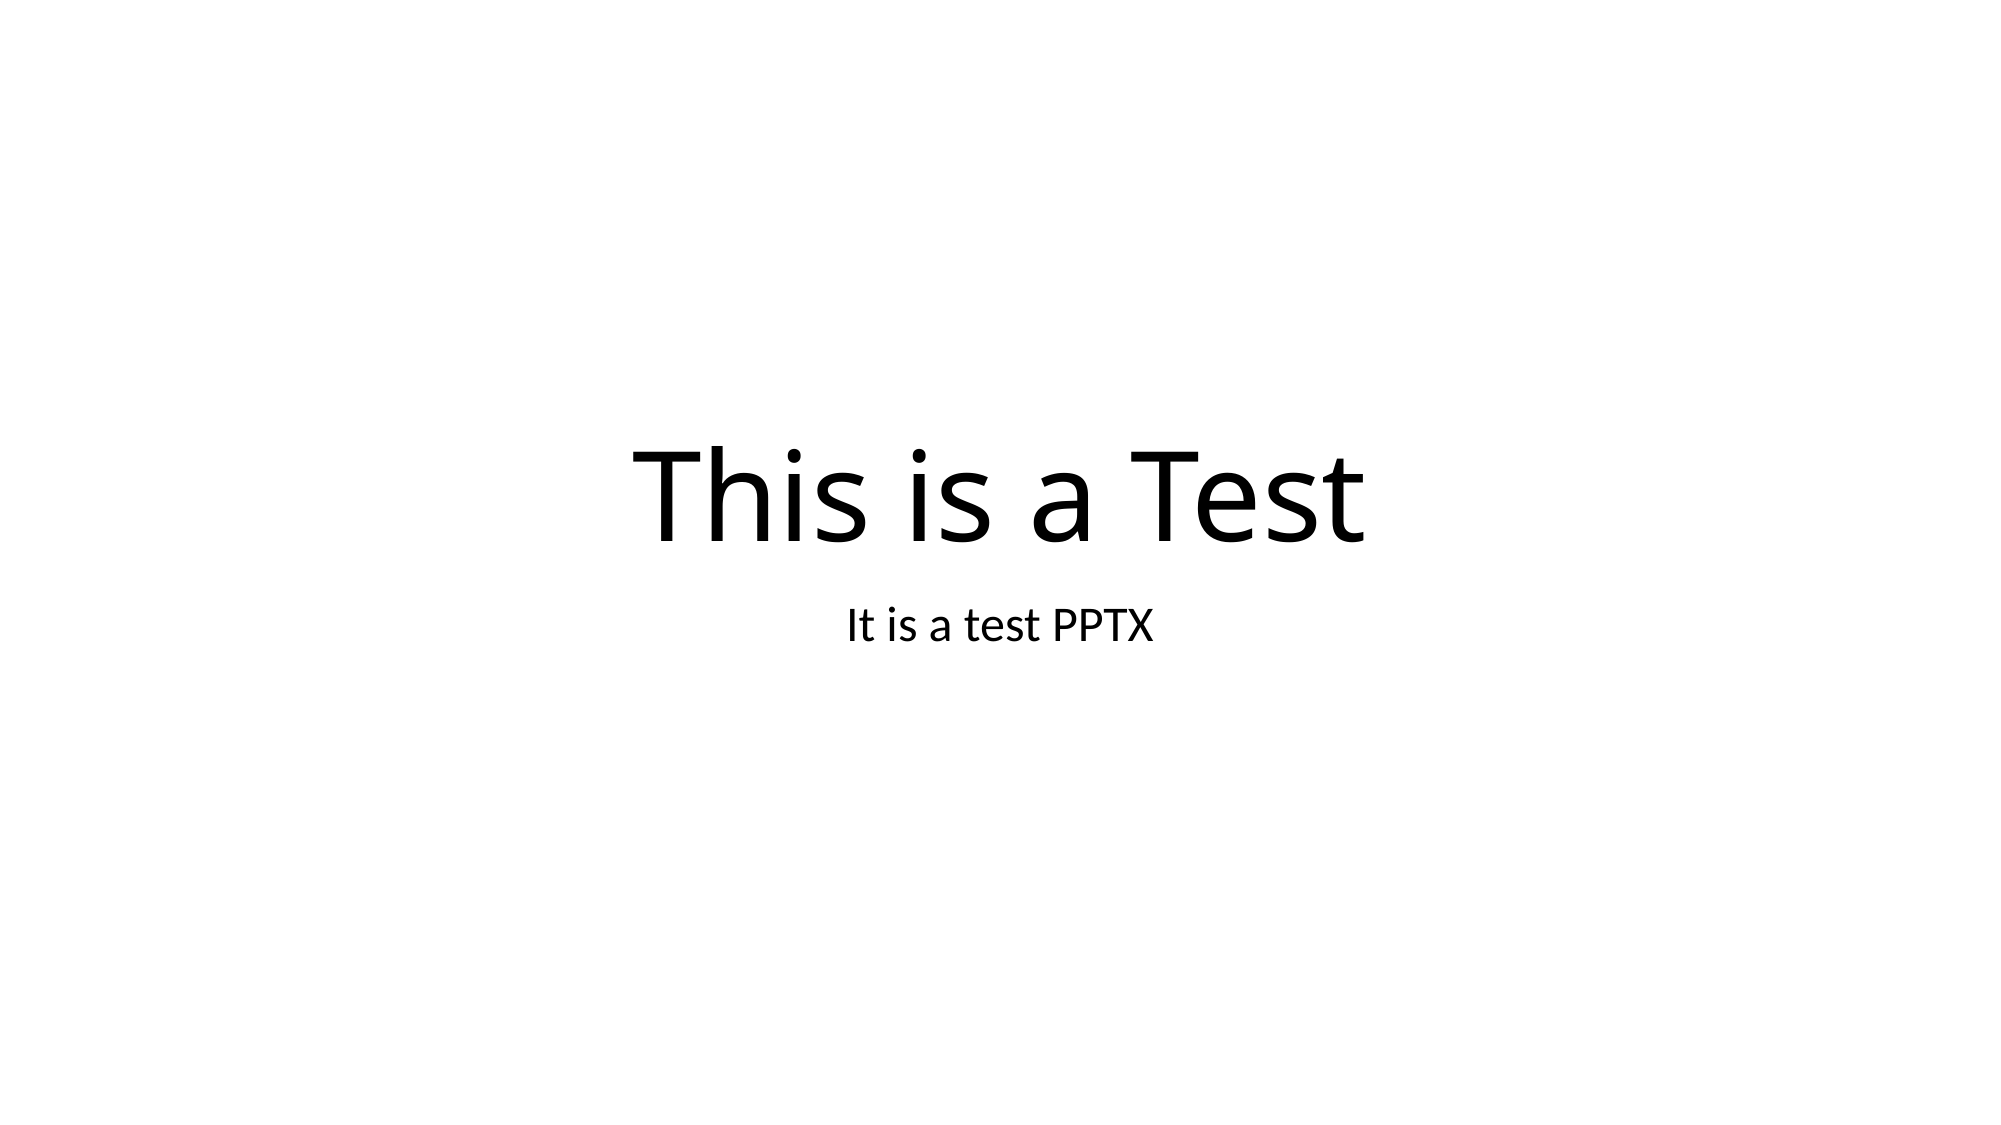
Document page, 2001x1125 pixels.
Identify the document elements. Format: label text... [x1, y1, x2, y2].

subtitle It is a test PPTX [249, 590, 1750, 863]
title This is a Test [249, 184, 1750, 576]
